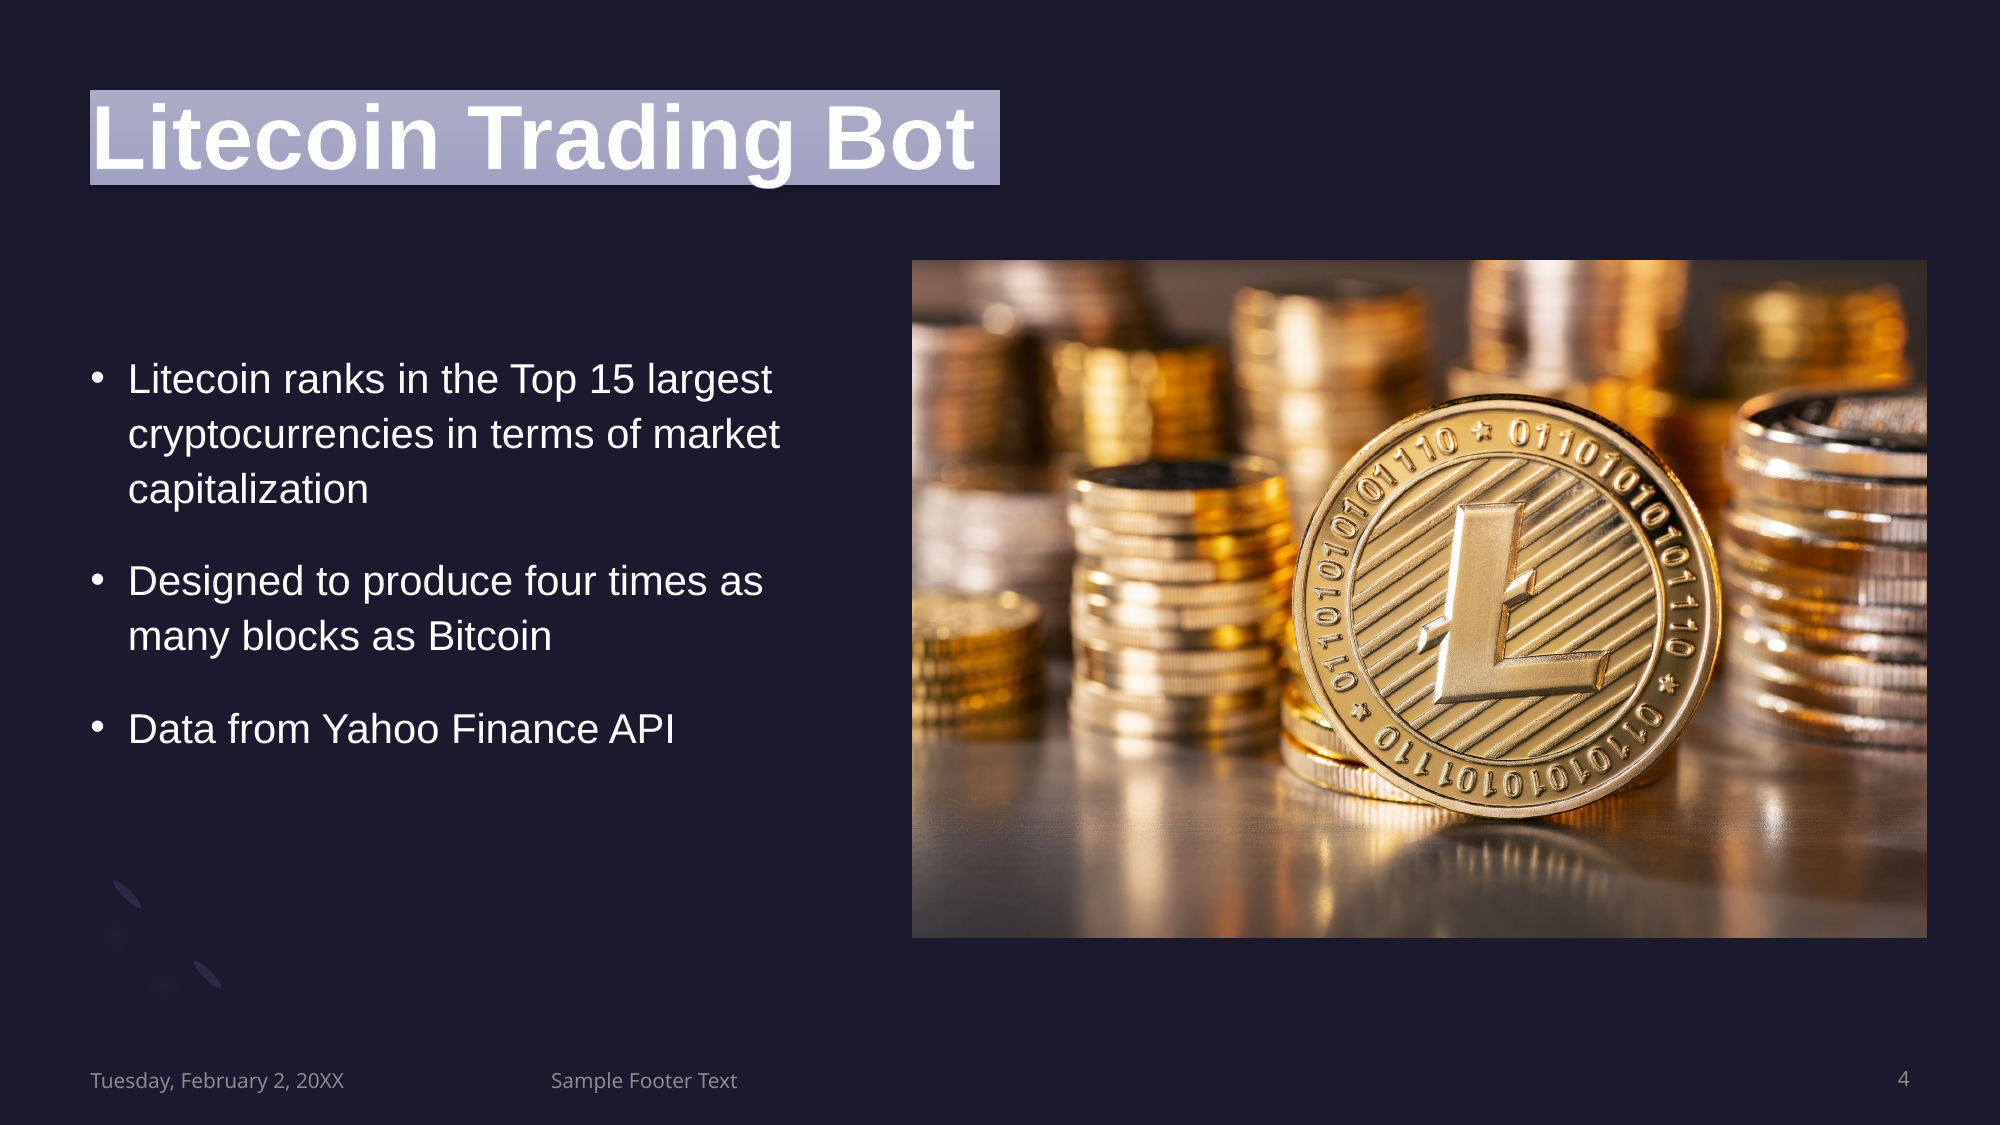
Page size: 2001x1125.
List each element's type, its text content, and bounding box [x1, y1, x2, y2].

list Litecoin ranks in the Top 15 largest cryptocurrencies in terms of market capitalization Designed to produce four times as many blocks as Bitcoin Data from Yahoo Finance API [90, 346, 872, 876]
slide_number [90, 1067, 522, 1093]
footer Sample Footer Text [551, 1067, 1598, 1093]
picture [912, 260, 1927, 938]
title Litecoin Trading Bot [90, 90, 1000, 185]
slide_number 4 [1632, 1067, 1910, 1093]
